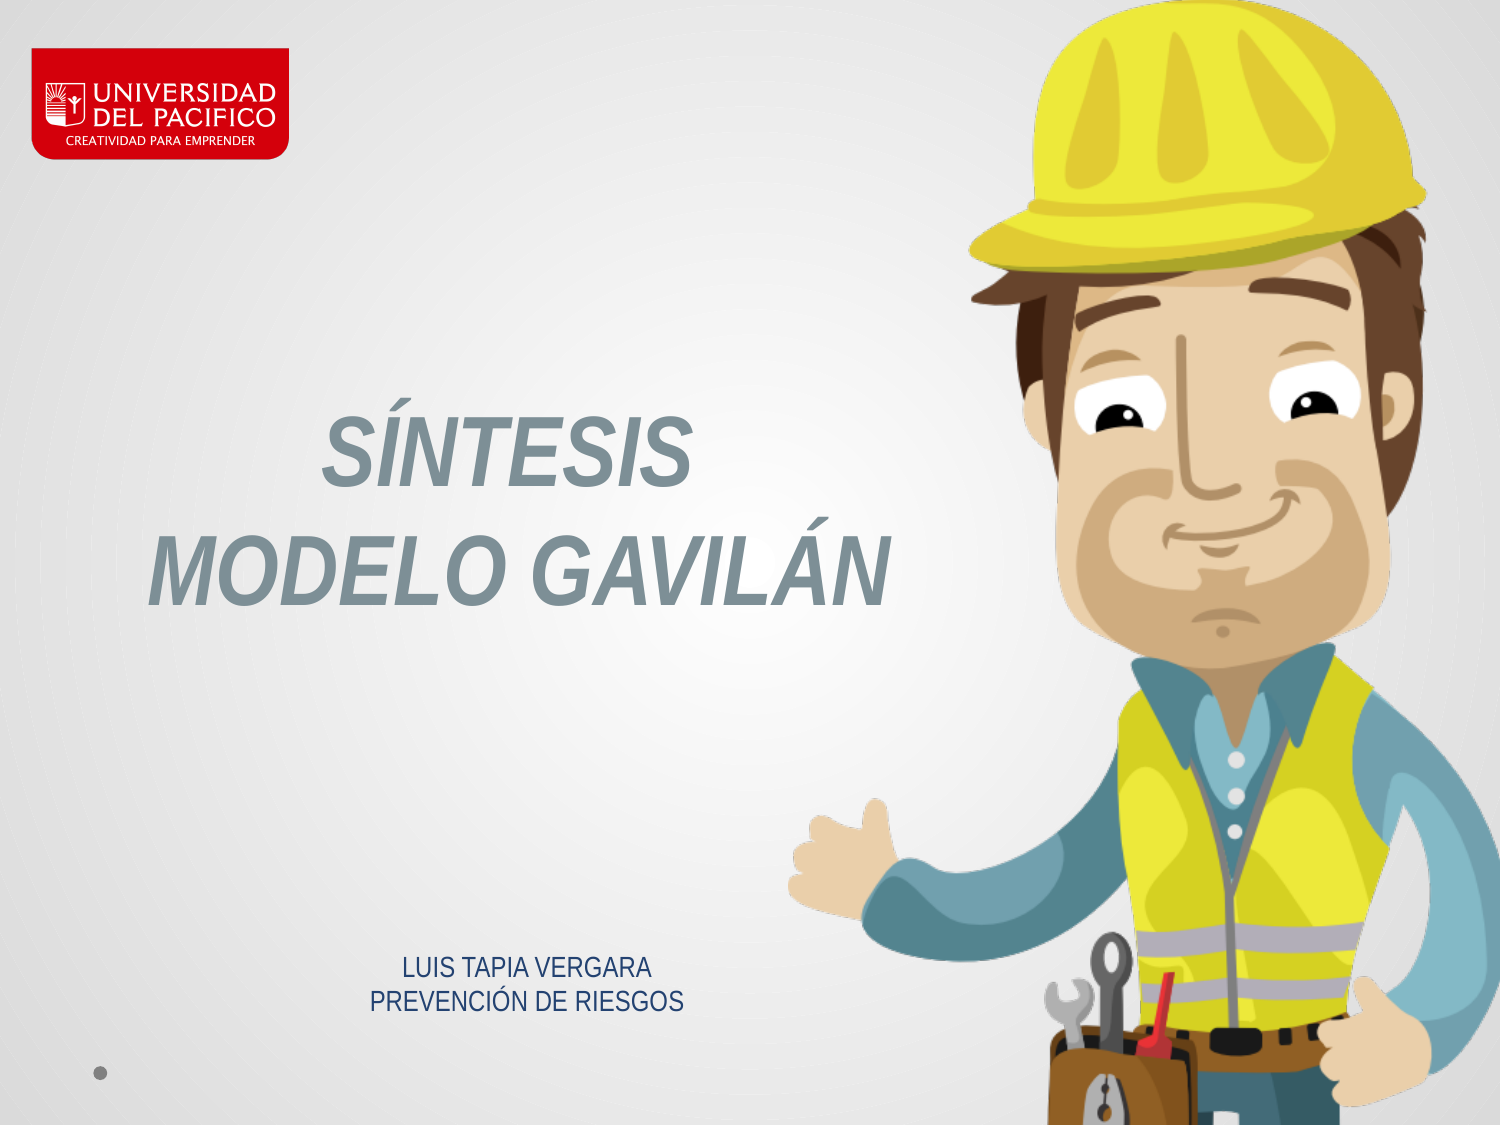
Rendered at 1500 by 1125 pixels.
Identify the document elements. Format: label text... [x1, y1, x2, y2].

title SÍNTESIS MODELO GAVILÁN [0, 338, 782, 634]
picture [787, 0, 1500, 1125]
text_box LUIS TAPIA VERGARA PREVENCIÓN DE RIESGOS [186, 940, 782, 1026]
picture [29, 42, 292, 185]
